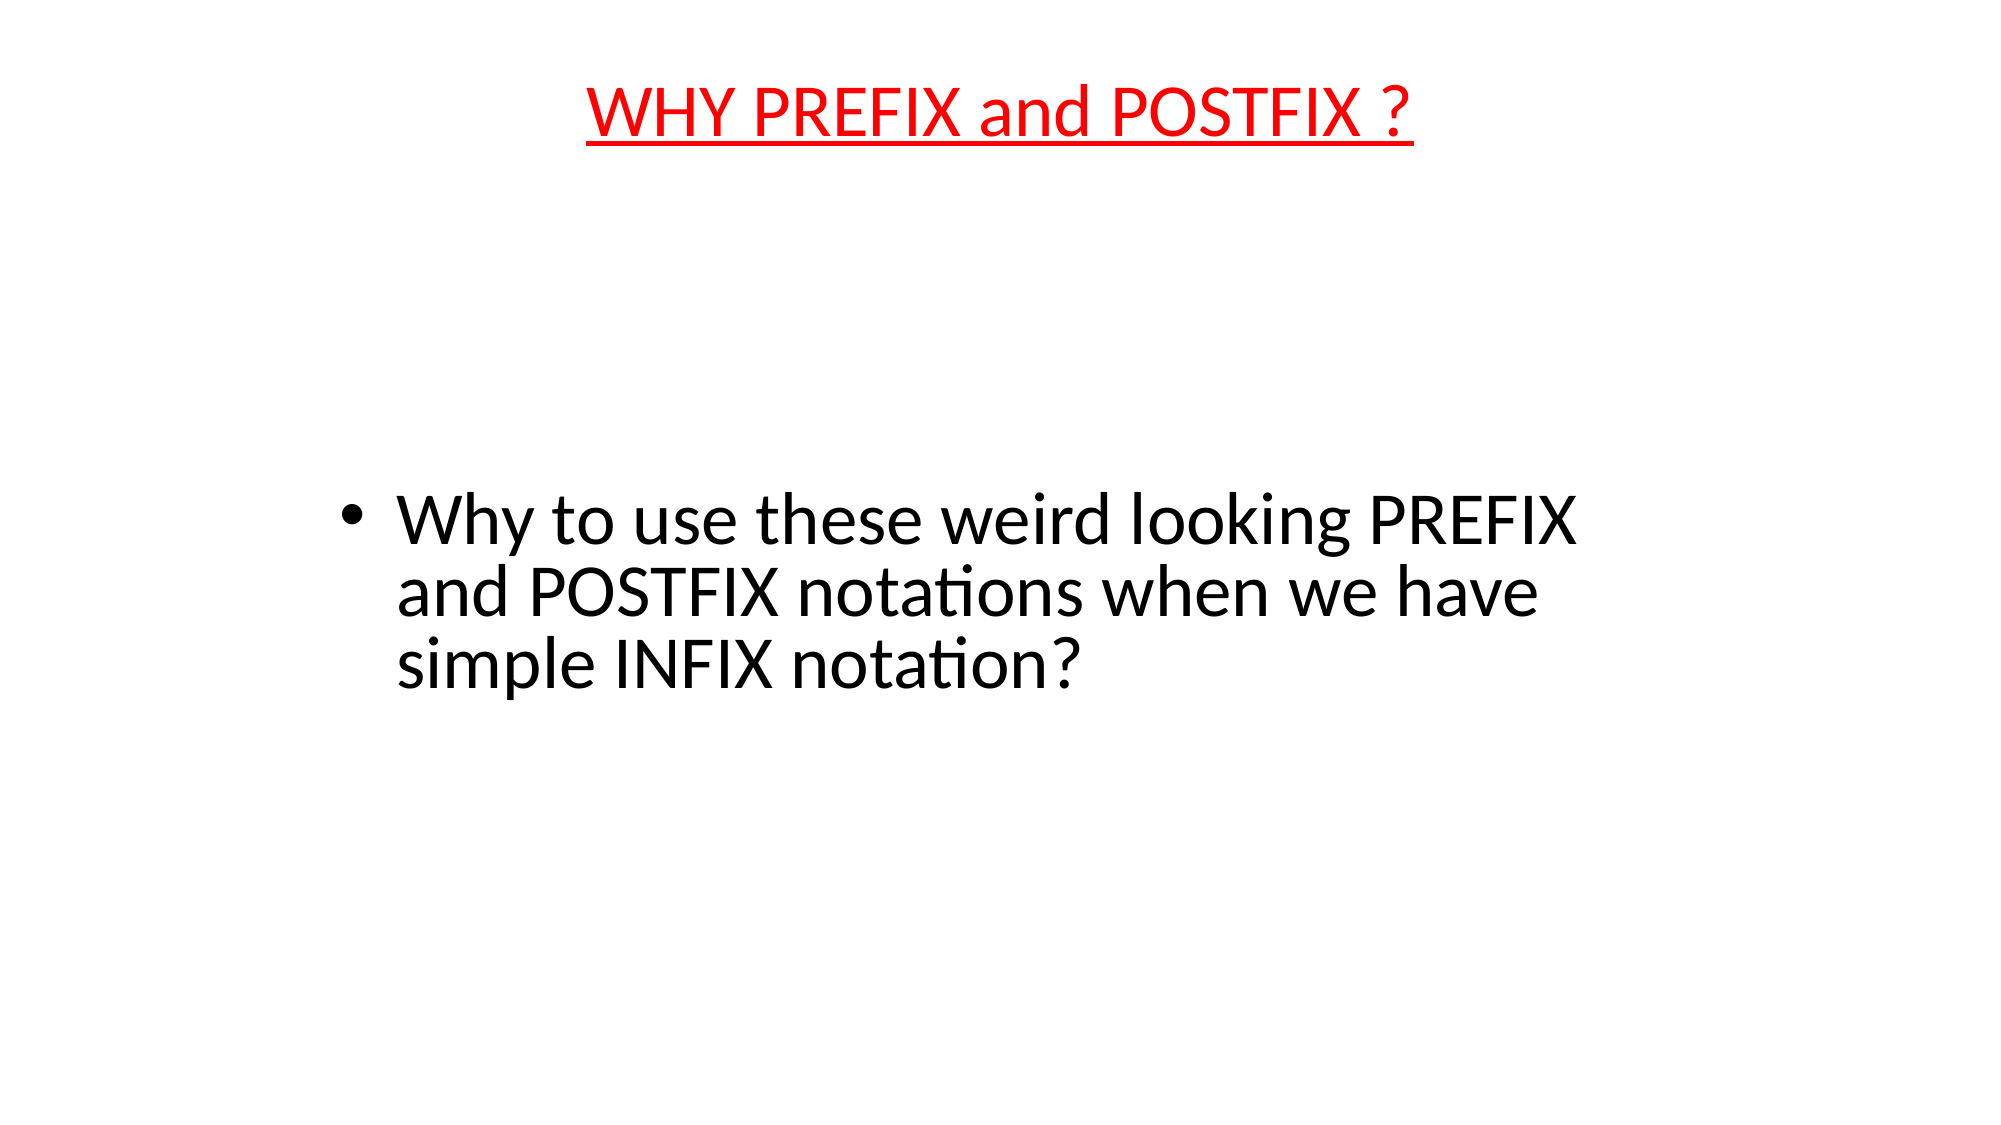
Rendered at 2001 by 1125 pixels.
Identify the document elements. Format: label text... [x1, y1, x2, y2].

list Why to use these weird looking PREFIX and POSTFIX notations when we have simple INFIX notation? [324, 200, 1675, 943]
title WHY PREFIX and POSTFIX ? [324, 12, 1675, 200]
